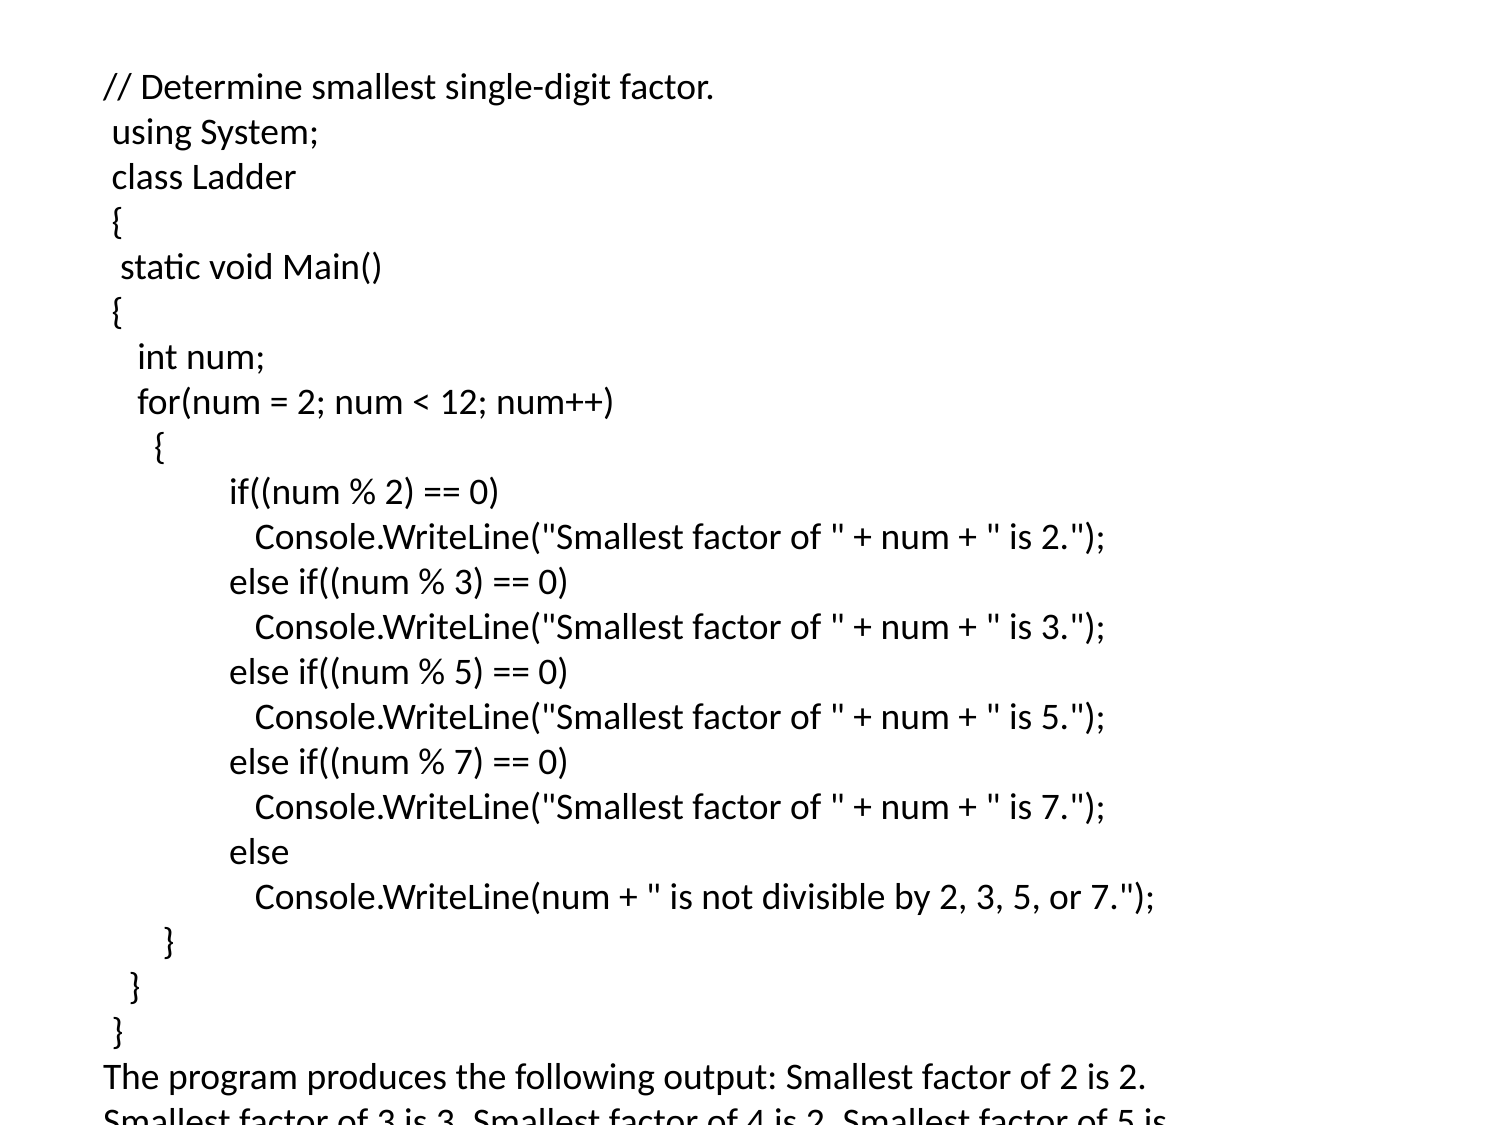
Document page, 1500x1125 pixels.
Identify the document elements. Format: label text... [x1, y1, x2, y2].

text_box // Determine smallest single-digit factor. using System; class Ladder { static void Main() { int num; for(num = 2; num < 12; num++) { if((num % 2) == 0) Console.WriteLine("Smallest factor of " + num + " is 2."); else if((num % 3) == 0) Console.WriteLine("Smallest factor of " + num + " is 3."); else if((num % 5) == 0) Console.WriteLine("Smallest factor of " + num + " is 5."); else if((num % 7) == 0) Console.WriteLine("Smallest factor of " + num + " is 7."); else Console.WriteLine(num + " is not divisible by 2, 3, 5, or 7."); } } } The program produces the following output: Smallest factor of 2 is 2. Smallest factor of 3 is 3. Smallest factor of 4 is 2. Smallest factor of 5 is 5. Smallest factor of 6 is 2. Smallest factor of 7 is 7. Smallest factor of 8 is 2. Smallest factor of 9 is 3. Smallest factor of 10 is 2. 11 is not divisible by 2, 3, 5, or 7. [88, 54, 1199, 1125]
